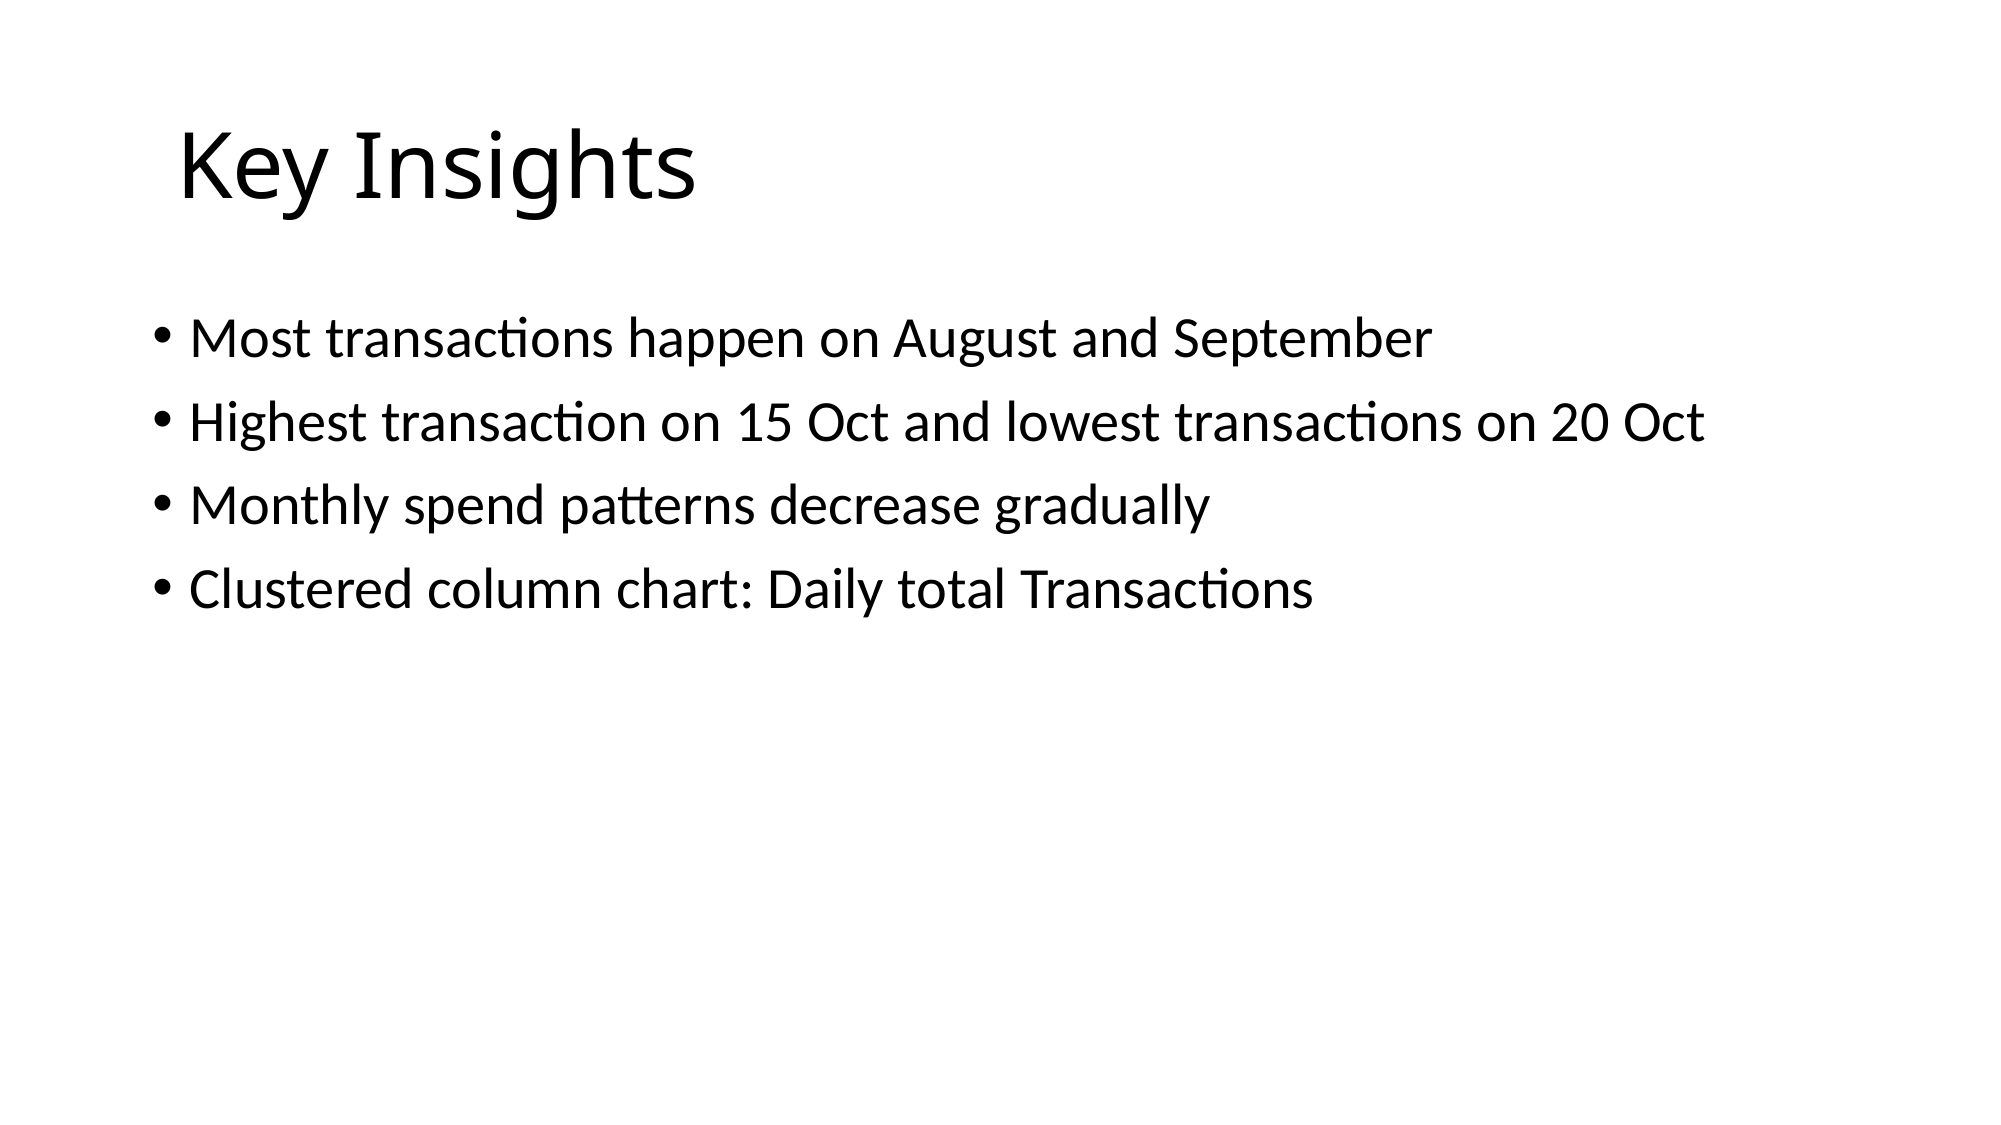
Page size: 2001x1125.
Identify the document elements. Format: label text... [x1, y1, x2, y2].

list Most transactions happen on August and September Highest transaction on 15 Oct and lowest transactions on 20 Oct Monthly spend patterns decrease gradually Clustered column chart: Daily total Transactions [137, 299, 1863, 1014]
title Key Insights [137, 59, 1863, 278]
